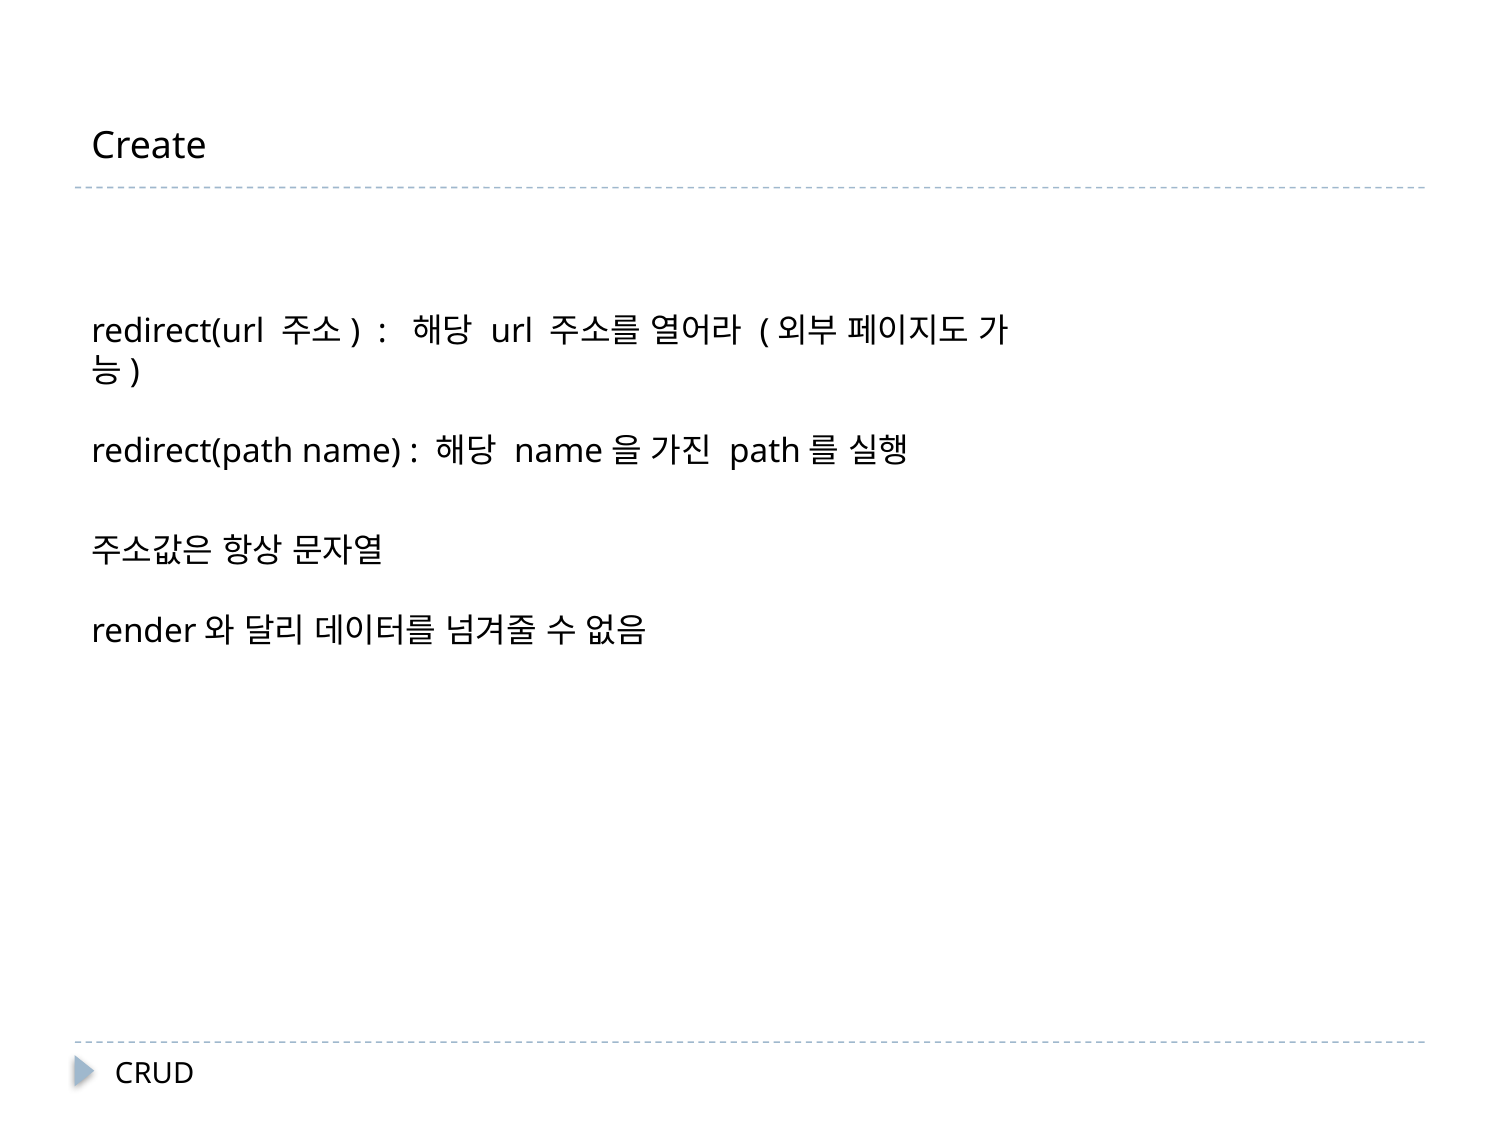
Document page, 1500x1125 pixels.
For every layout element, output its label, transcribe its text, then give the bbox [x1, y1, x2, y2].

text_box Create [76, 113, 951, 174]
text_box CRUD [100, 1046, 361, 1097]
text_box redirect(url 주소) : 해당 url 주소를 열어라 (외부 페이지도 가능) redirect(path name) : 해당 name을 가진 path를 실행 주소값은 항상 문자열 render와 달리 데이터를 넘겨줄 수 없음 [76, 302, 1069, 697]
